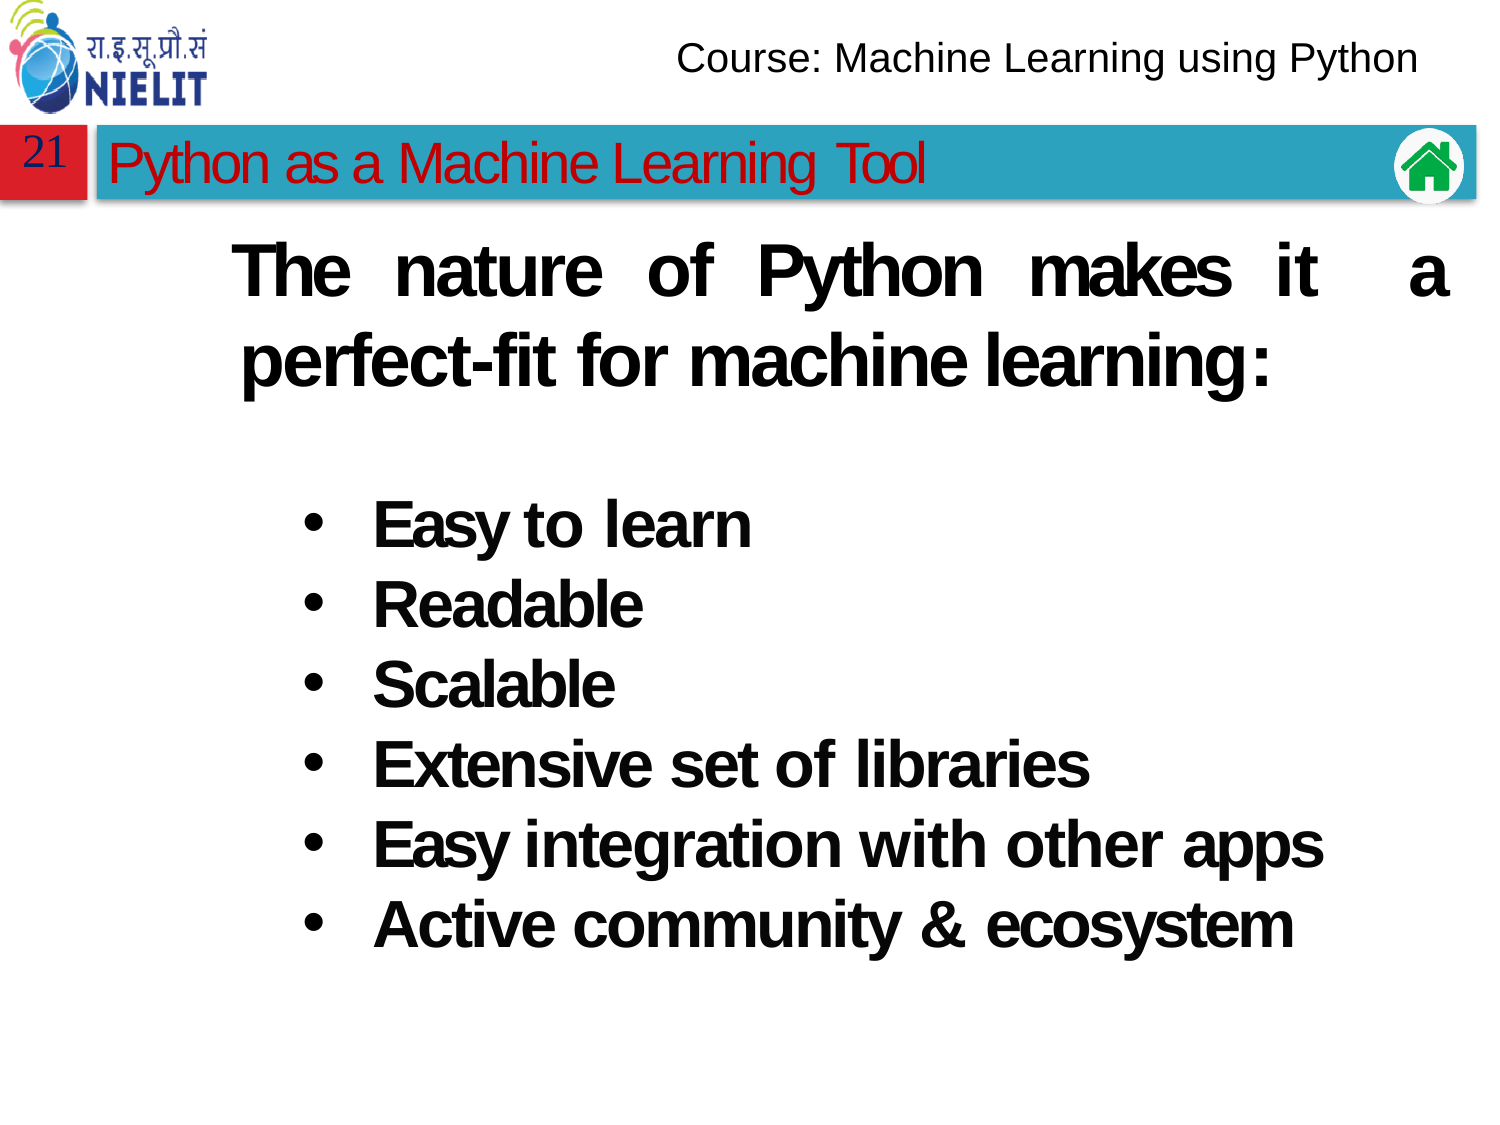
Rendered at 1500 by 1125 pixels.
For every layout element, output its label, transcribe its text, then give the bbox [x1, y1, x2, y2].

picture [1394, 128, 1464, 204]
slide_number 21 [0, 0, 88, 489]
title Python as a Machine Learning Tool [88, 64, 1195, 254]
picture [88, 0, 207, 64]
text_box The nature of Python makes it a perfect-fit for machine learning: [230, 219, 1447, 402]
text_box Easy to learn Readable Scalable Extensive set of libraries Easy integration with other apps Active community & ecosystem [301, 479, 1404, 962]
